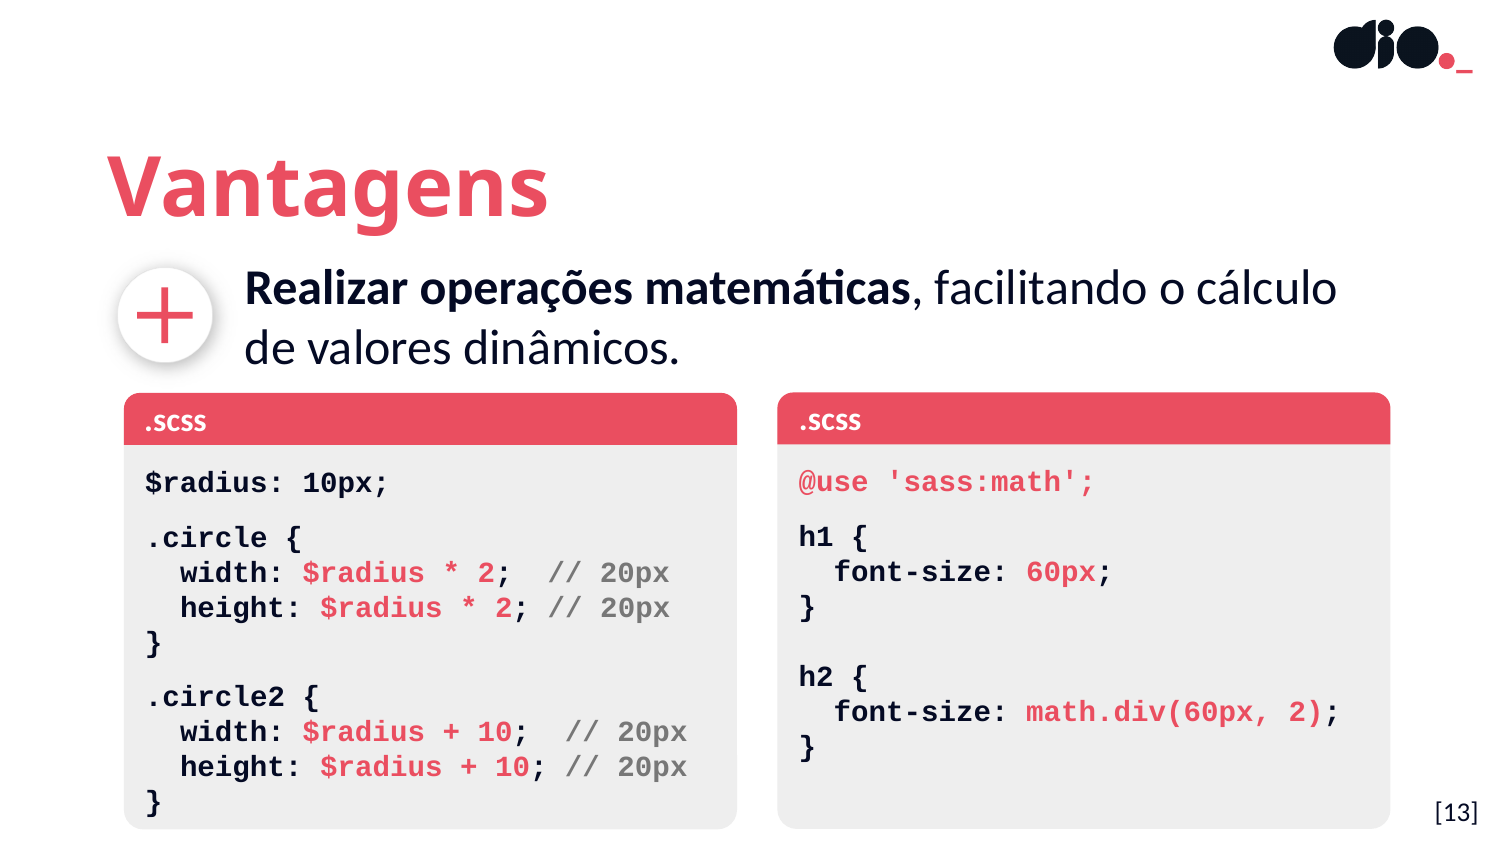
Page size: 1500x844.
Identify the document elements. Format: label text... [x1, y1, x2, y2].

text_box Vantagens [92, 106, 1404, 245]
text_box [94, 244, 1388, 393]
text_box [117, 390, 738, 830]
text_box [772, 389, 1396, 830]
picture [1333, 19, 1473, 74]
slide_number [13] [1403, 779, 1494, 844]
